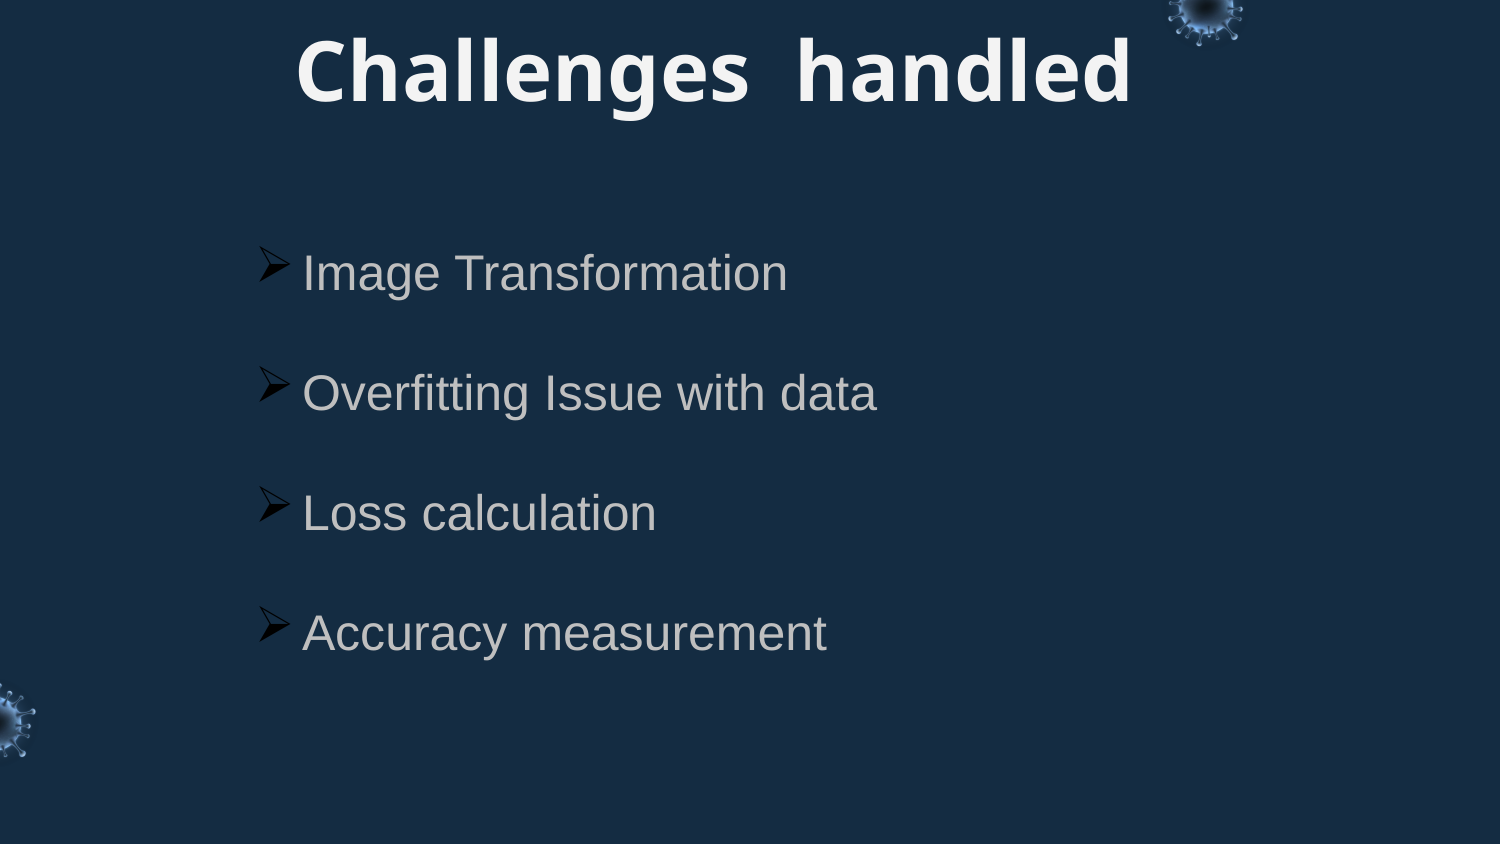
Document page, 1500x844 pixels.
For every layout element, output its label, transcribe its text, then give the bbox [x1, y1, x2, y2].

picture [0, 678, 39, 768]
text_box Image Transformation Overfitting Issue with data Loss calculation Accuracy measurement [240, 232, 1284, 668]
picture [1161, 0, 1251, 51]
title Challenges handled [168, 106, 1284, 233]
